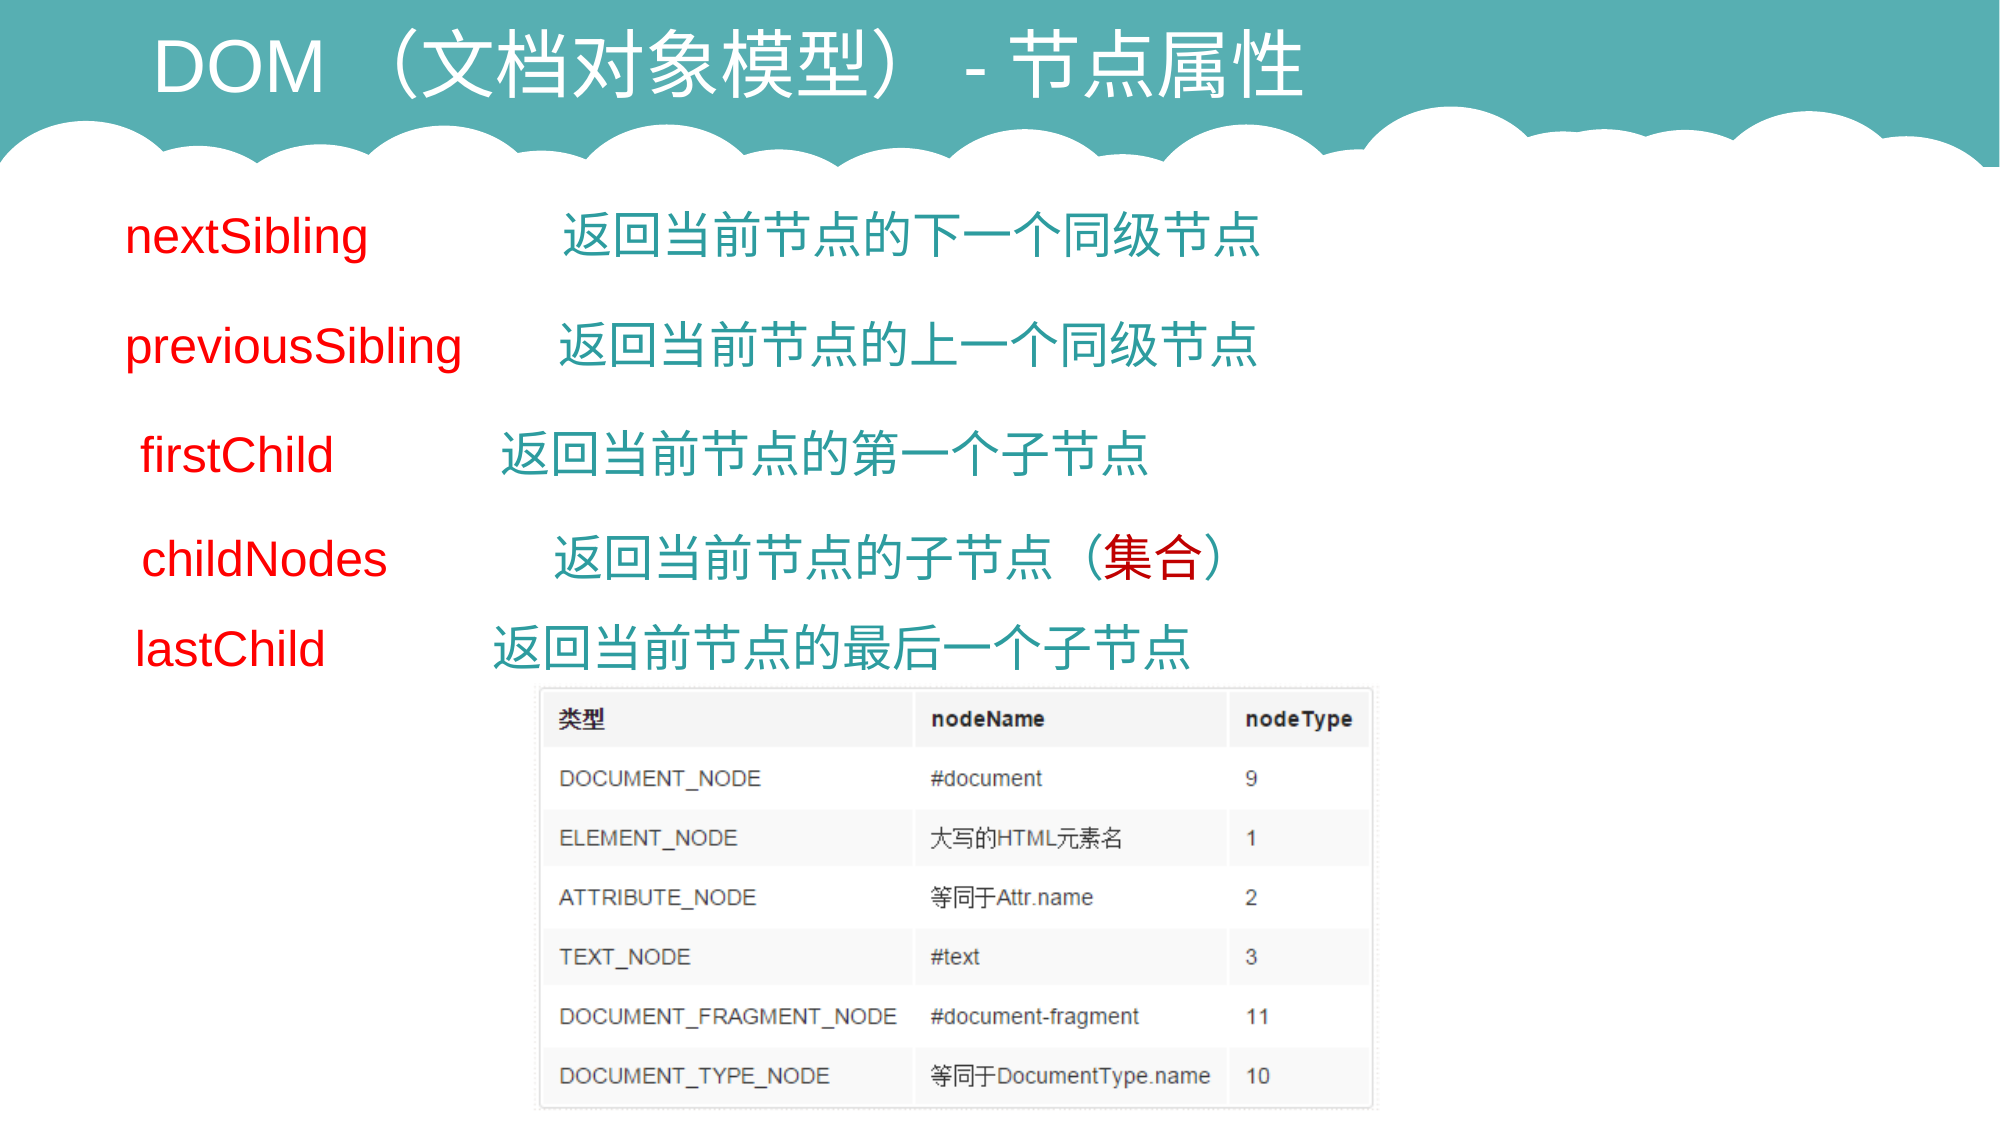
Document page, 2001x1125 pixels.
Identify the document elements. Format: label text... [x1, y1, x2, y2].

text_box firstChild 返回当前节点的第一个子节点 [125, 415, 1610, 491]
picture [533, 683, 1380, 1112]
text_box childNodes 返回当前节点的子节点（集合） [126, 519, 1611, 594]
title DOM（文档对象模型）-节点属性 [137, 9, 1863, 129]
text_box nextSibling 返回当前节点的下一个同级节点 [109, 196, 1594, 272]
text_box lastChild 返回当前节点的最后一个子节点 [120, 608, 1605, 684]
text_box previousSibling 返回当前节点的上一个同级节点 [109, 306, 1594, 381]
